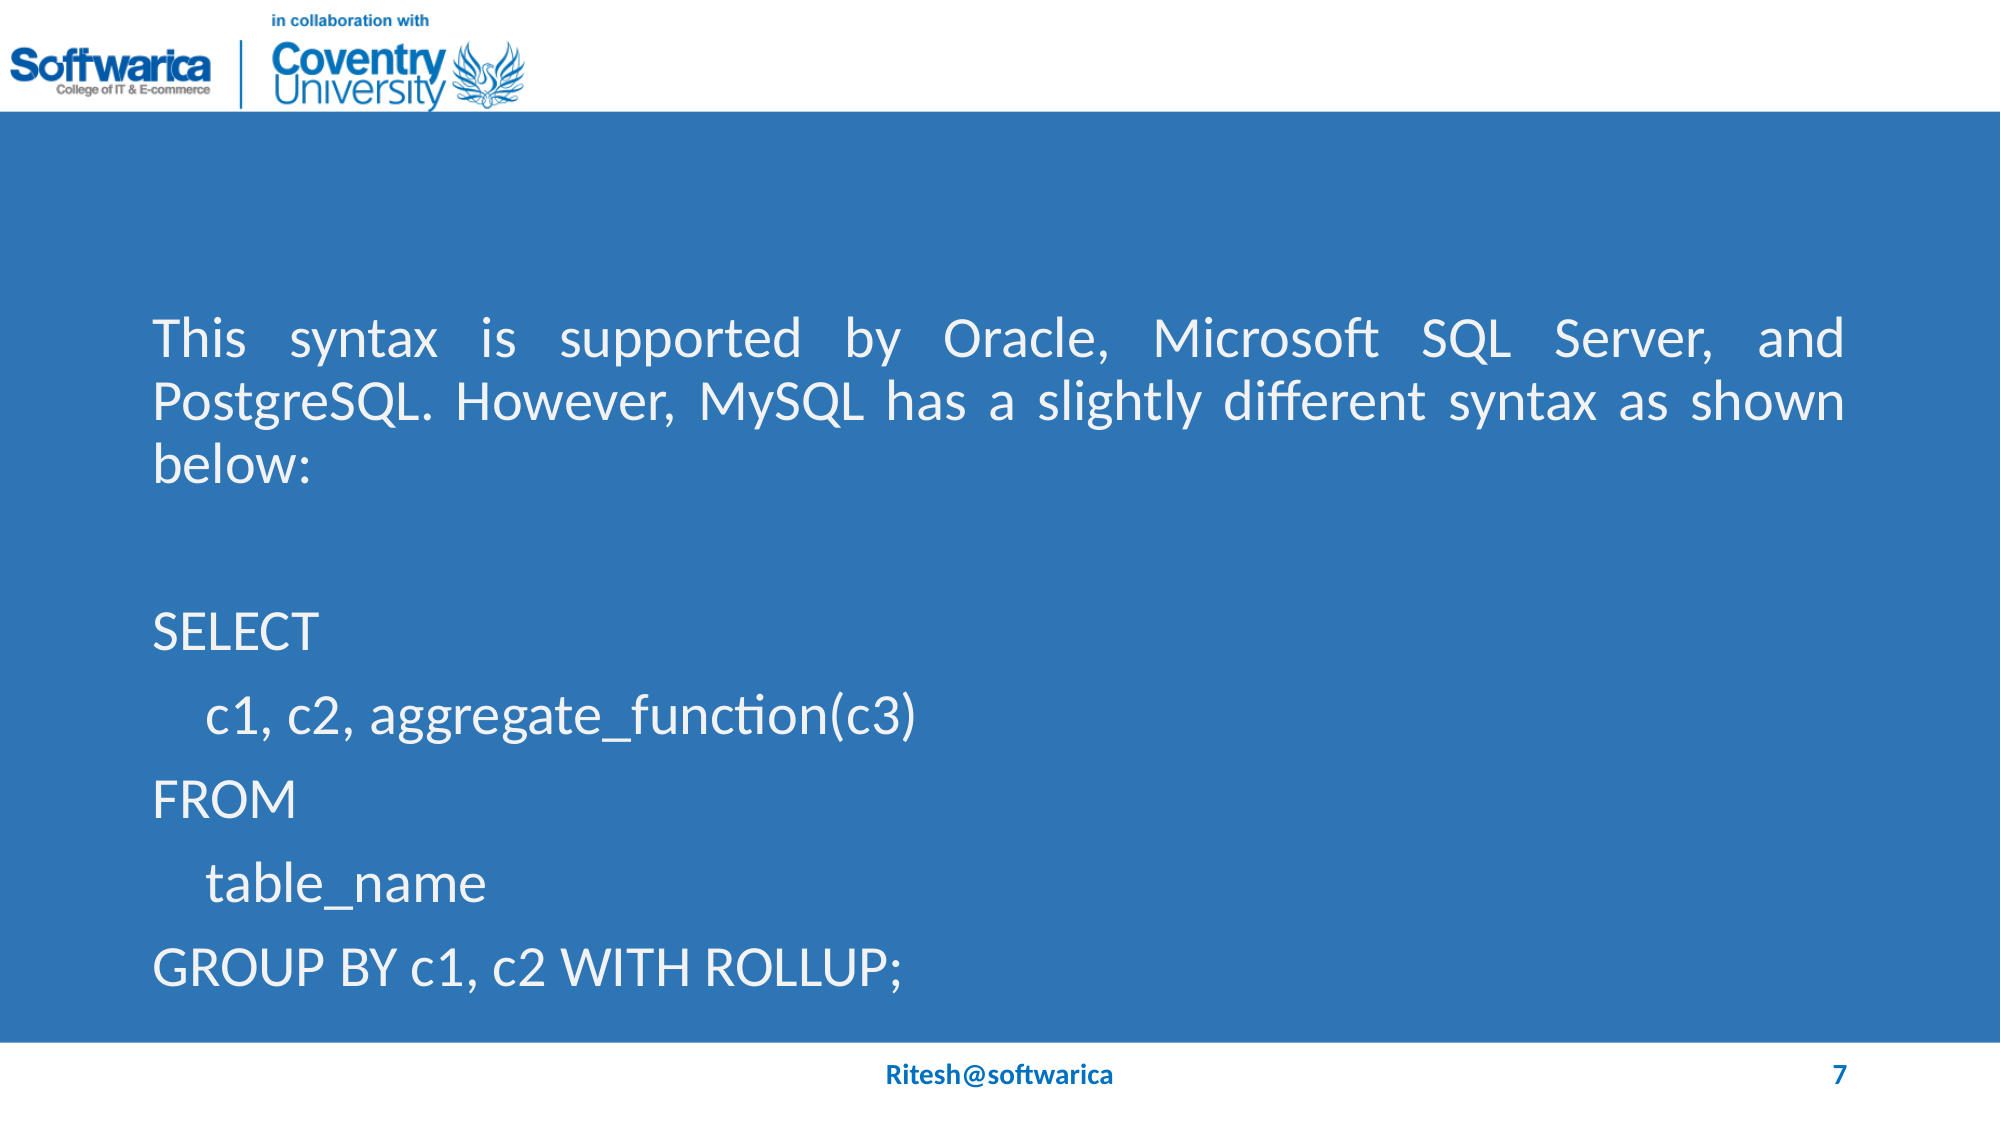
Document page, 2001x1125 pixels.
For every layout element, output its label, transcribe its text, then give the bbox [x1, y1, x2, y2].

slide_number 7 [1412, 1042, 1863, 1103]
list This syntax is supported by Oracle, Microsoft SQL Server, and PostgreSQL. However, MySQL has a slightly different syntax as shown below: SELECT c1, c2, aggregate_function(c3) FROM table_name GROUP BY c1, c2 WITH ROLLUP; [137, 299, 1863, 1014]
footer Ritesh@softwarica [662, 1042, 1338, 1103]
picture [10, 14, 525, 112]
